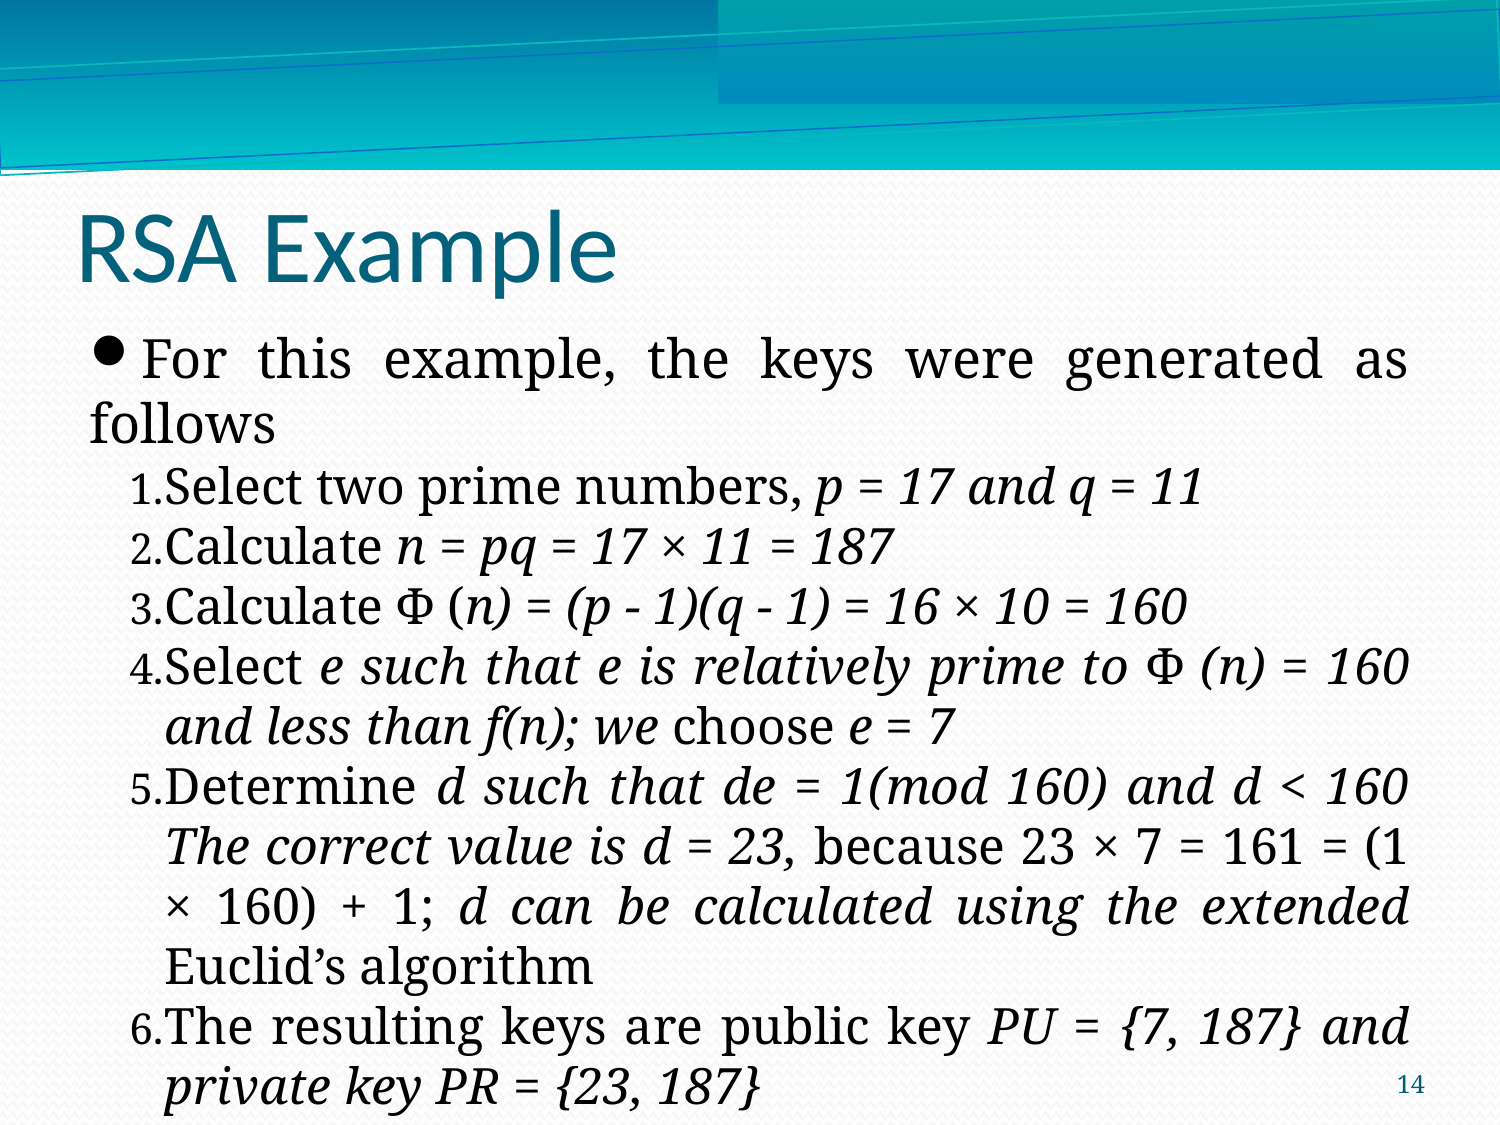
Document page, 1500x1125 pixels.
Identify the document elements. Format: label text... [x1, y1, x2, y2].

text_box [74, 1042, 425, 1103]
text_box [437, 1042, 988, 1103]
picture [1, 169, 75, 174]
text_box For this example, the keys were generated as follows Select two prime numbers, p = 17 and q = 11 Calculate n = pq = 17 × 11 = 187 Calculate Φ (n) = (p - 1)(q - 1) = 16 × 10 = 160 Select e such that e is relatively prime to Φ (n) = 160 and less than f(n); we choose e = 7 Determine d such that de = 1(mod 160) and d < 160 The correct value is d = 23, because 23 × 7 = 161 = (1 × 160) + 1; d can be calculated using the extended Euclid’s algorithm The resulting keys are public key PU = {7, 187} and private key PR = {23, 187} For encryption, we need to calculate C = 887 mod 187 For decryption, we calculate M = 1123 mod 187 [75, 317, 1425, 1038]
text_box 14 [1299, 1042, 1425, 1103]
text_box RSA Example [75, 115, 1425, 303]
picture [0, 169, 1500, 1125]
